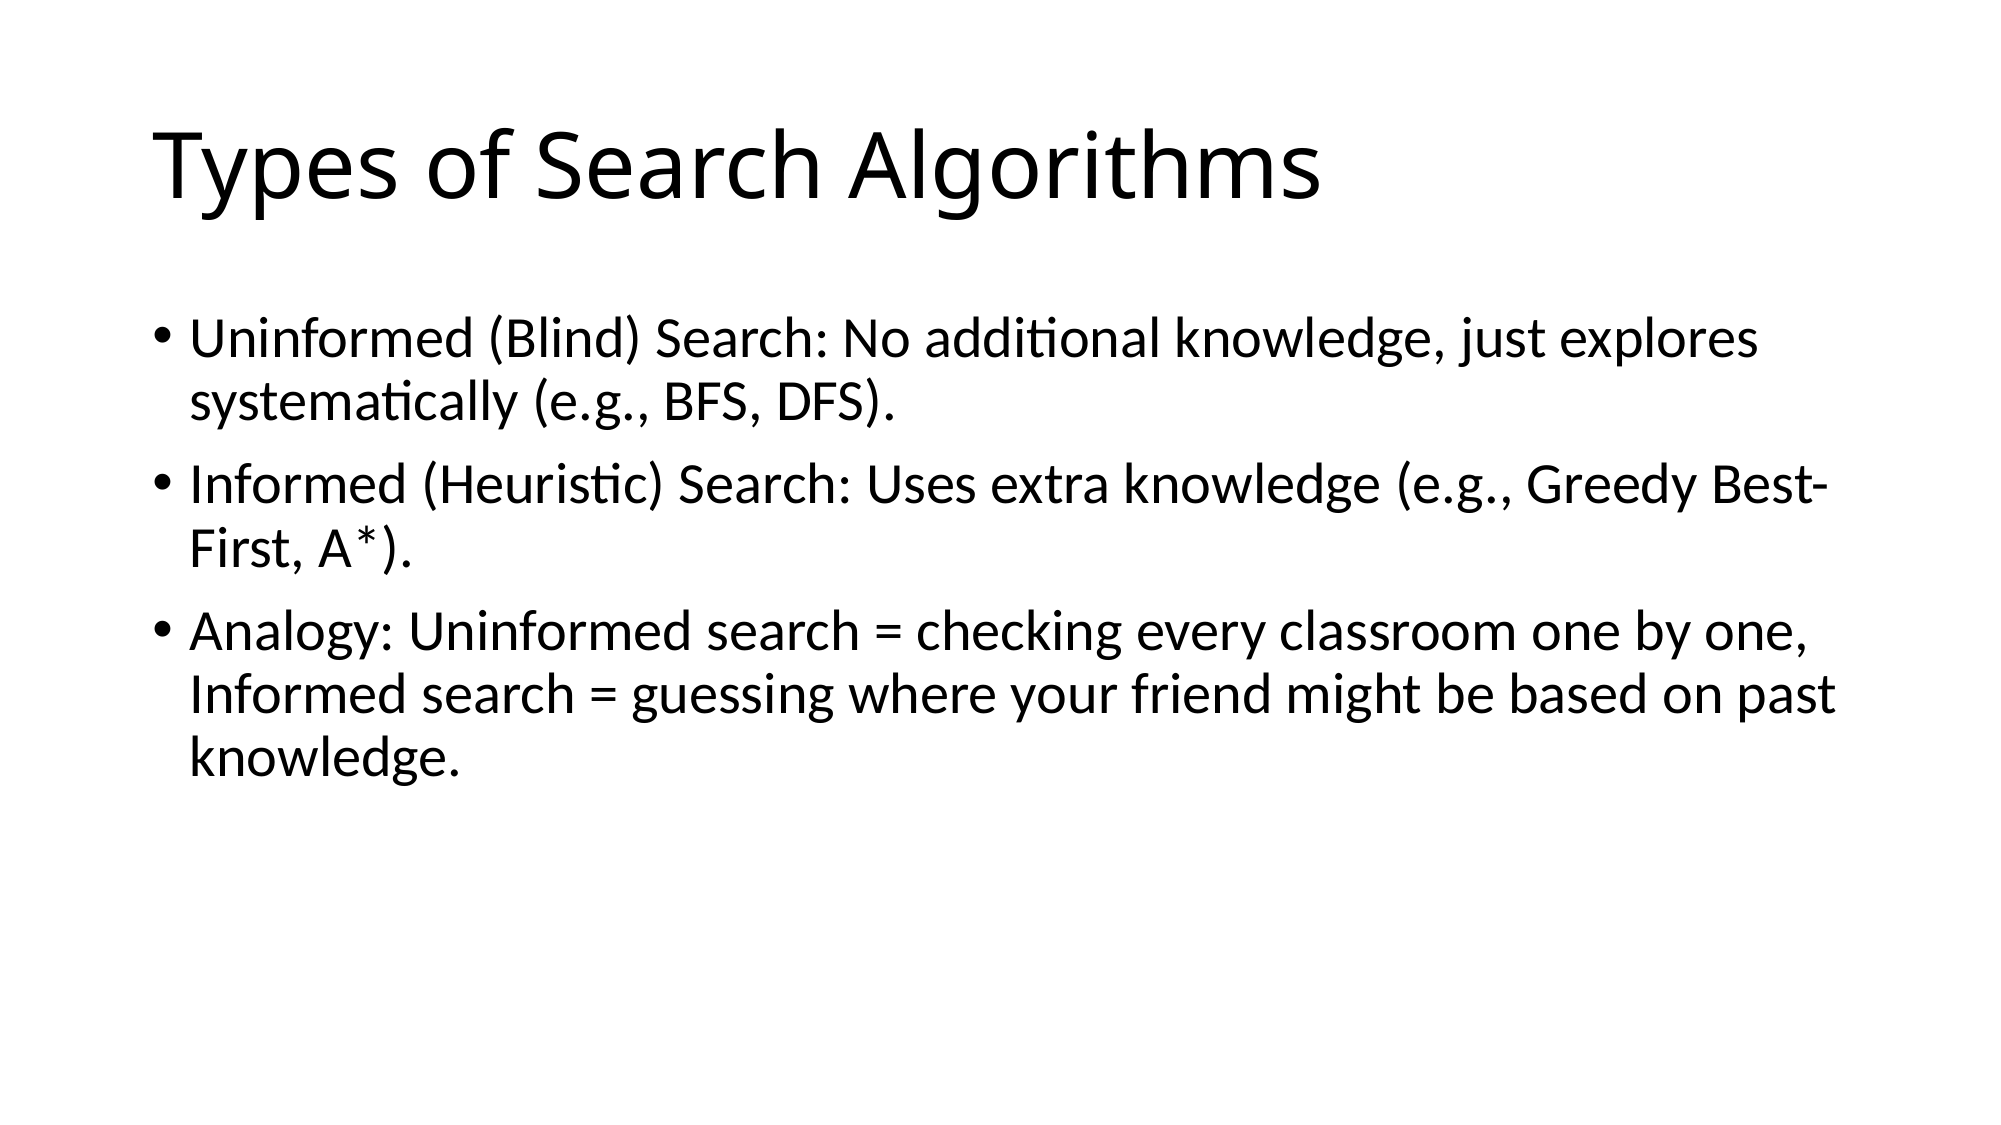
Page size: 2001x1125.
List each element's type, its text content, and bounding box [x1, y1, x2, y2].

title Types of Search Algorithms [137, 59, 1863, 278]
list Uninformed (Blind) Search: No additional knowledge, just explores systematically (e.g., BFS, DFS). Informed (Heuristic) Search: Uses extra knowledge (e.g., Greedy Best-First, A*). Analogy: Uninformed search = checking every classroom one by one, Informed search = guessing where your friend might be based on past knowledge. [137, 299, 1863, 1014]
